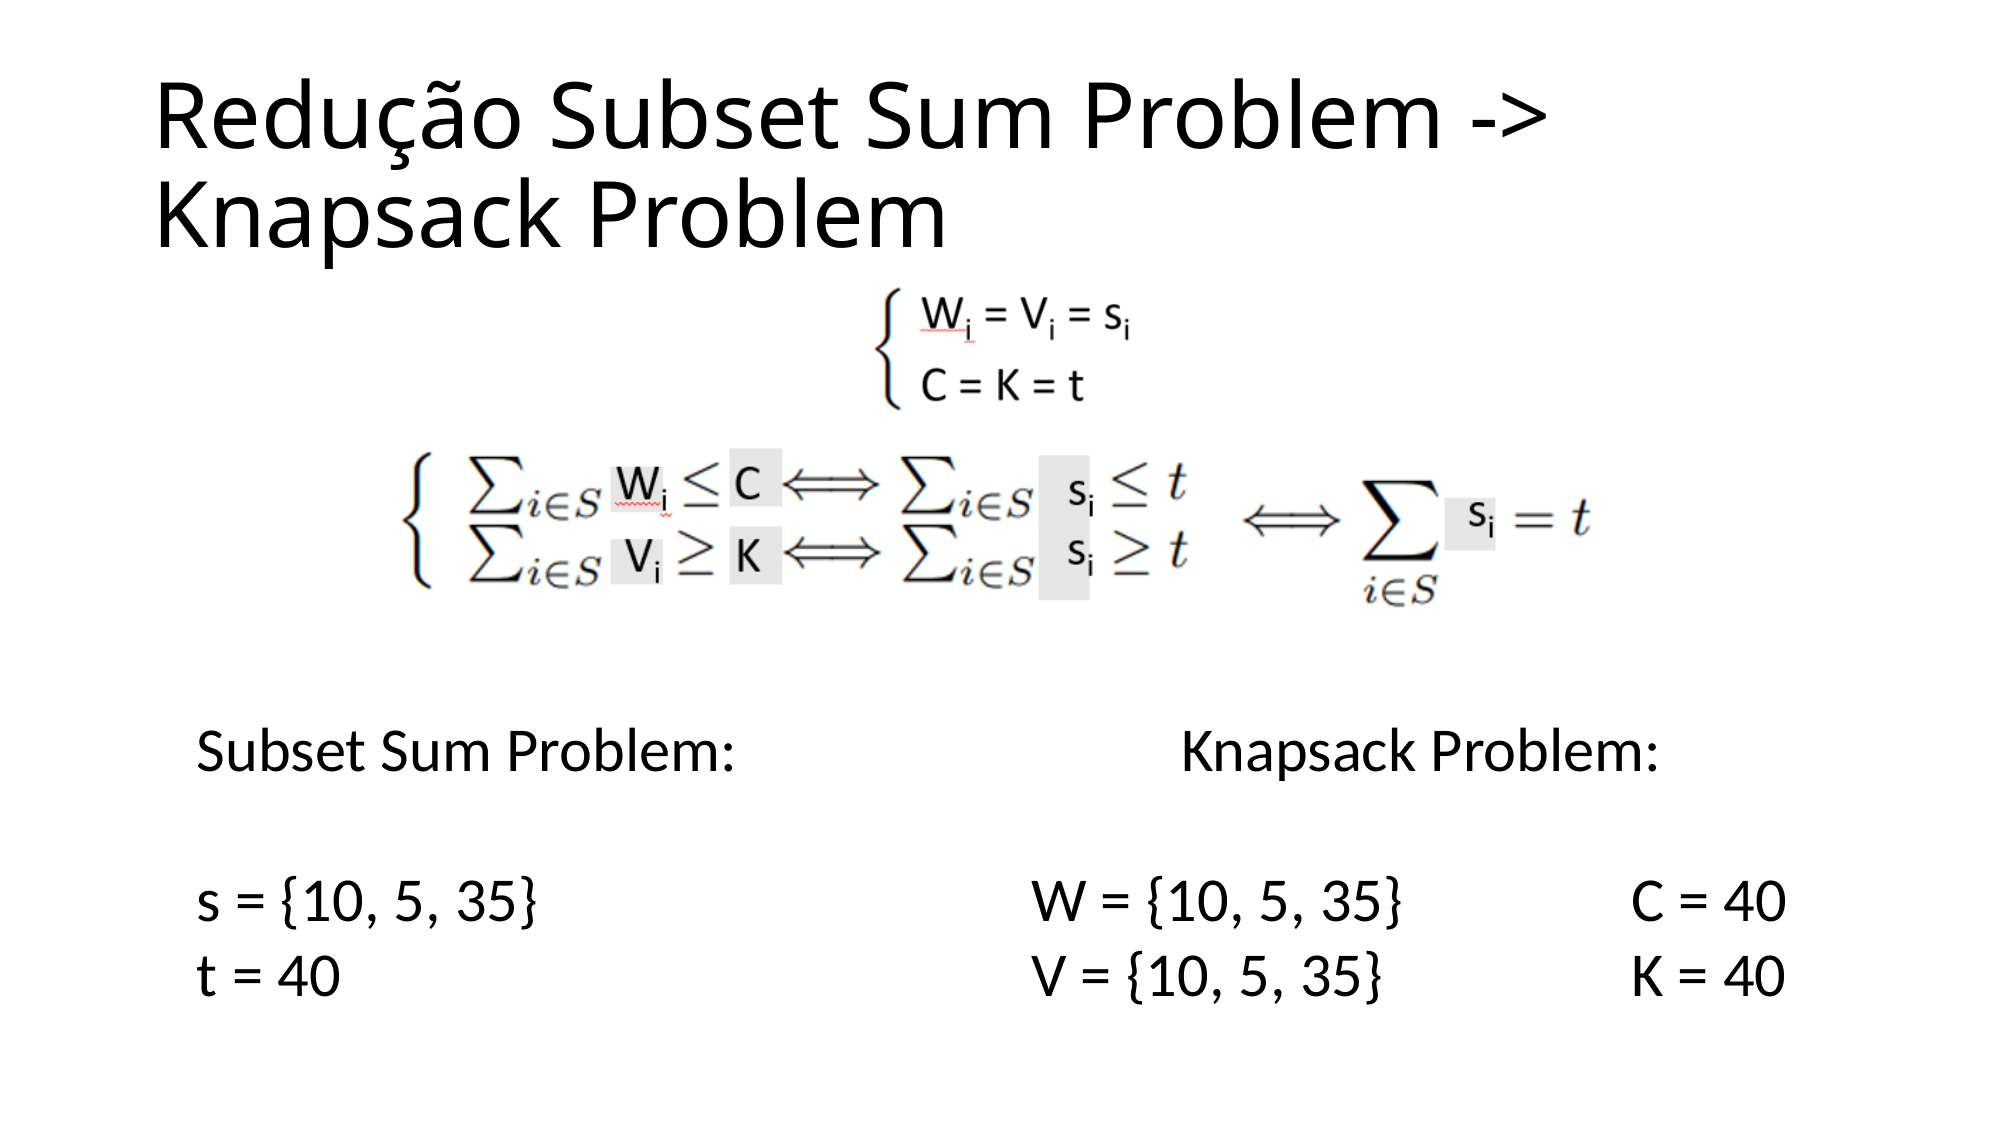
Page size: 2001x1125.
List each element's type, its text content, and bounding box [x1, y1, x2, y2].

title Redução Subset Sum Problem -> Knapsack Problem [137, 59, 1863, 278]
picture [398, 440, 1602, 613]
text_box Knapsack Problem: W = {10, 5, 35} C = 40 V = {10, 5, 35} K = 40 [1016, 702, 1803, 1017]
text_box Subset Sum Problem: s = {10, 5, 35} t = 40 [182, 702, 753, 1017]
picture [859, 277, 1140, 415]
